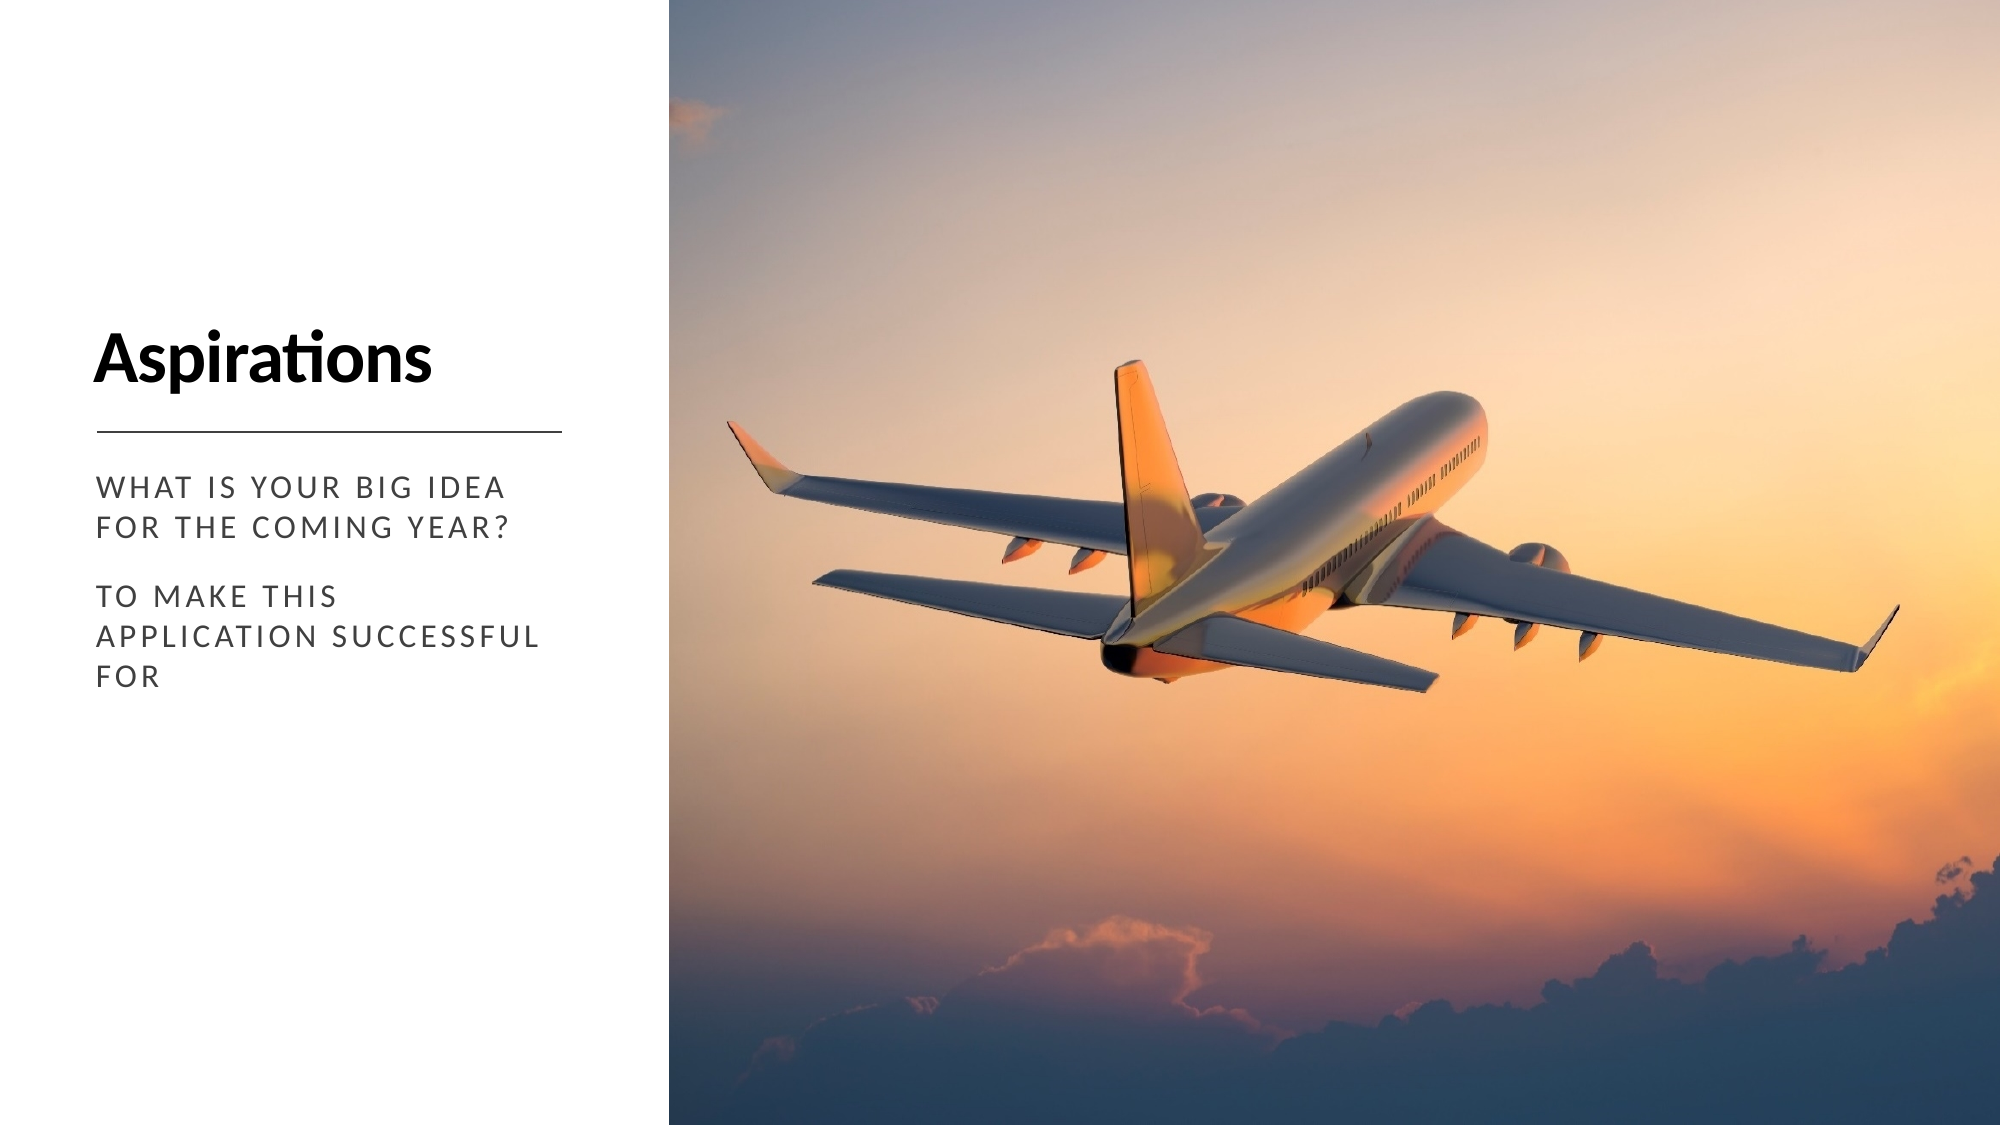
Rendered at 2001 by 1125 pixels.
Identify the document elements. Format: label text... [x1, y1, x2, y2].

text_box [0, 0, 668, 1125]
list What is your big idea for the coming year? To make this application successful for [80, 457, 587, 1001]
picture [668, 0, 2000, 1125]
title Aspirations [78, 84, 587, 407]
